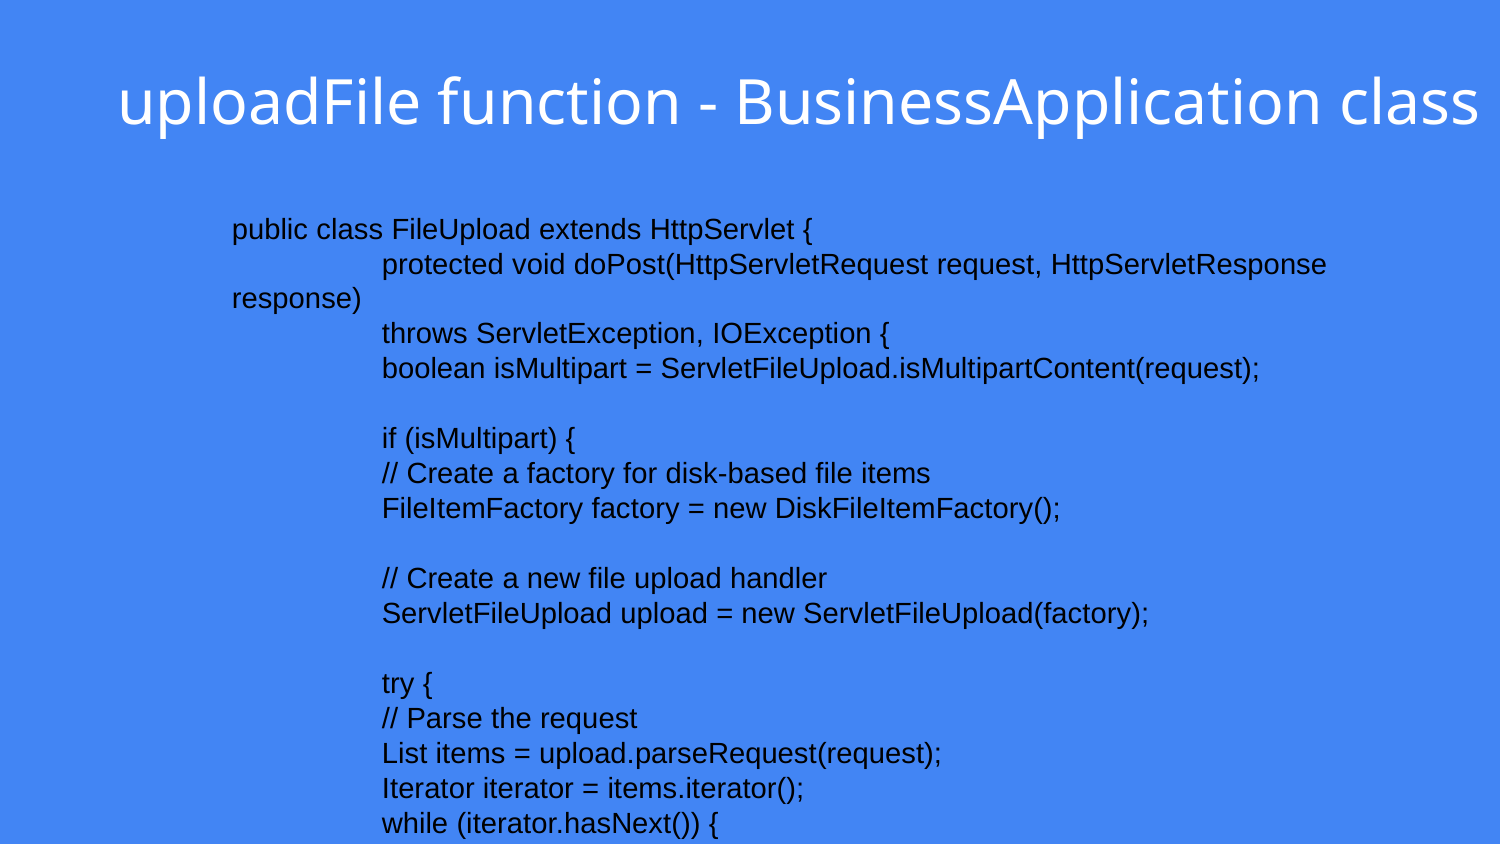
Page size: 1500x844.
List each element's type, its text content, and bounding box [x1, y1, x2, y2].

title uploadFile function - BusinessApplication class [102, 30, 1500, 169]
text_box public class FileUpload extends HttpServlet { protected void doPost(HttpServletRequest request, HttpServletResponse response) throws ServletException, IOException { boolean isMultipart = ServletFileUpload.isMultipartContent(request); if (isMultipart) { // Create a factory for disk-based file items FileItemFactory factory = new DiskFileItemFactory(); // Create a new file upload handler ServletFileUpload upload = new ServletFileUpload(factory); try { // Parse the request List items = upload.parseRequest(request); Iterator iterator = items.iterator(); while (iterator.hasNext()) { [216, 194, 1422, 336]
